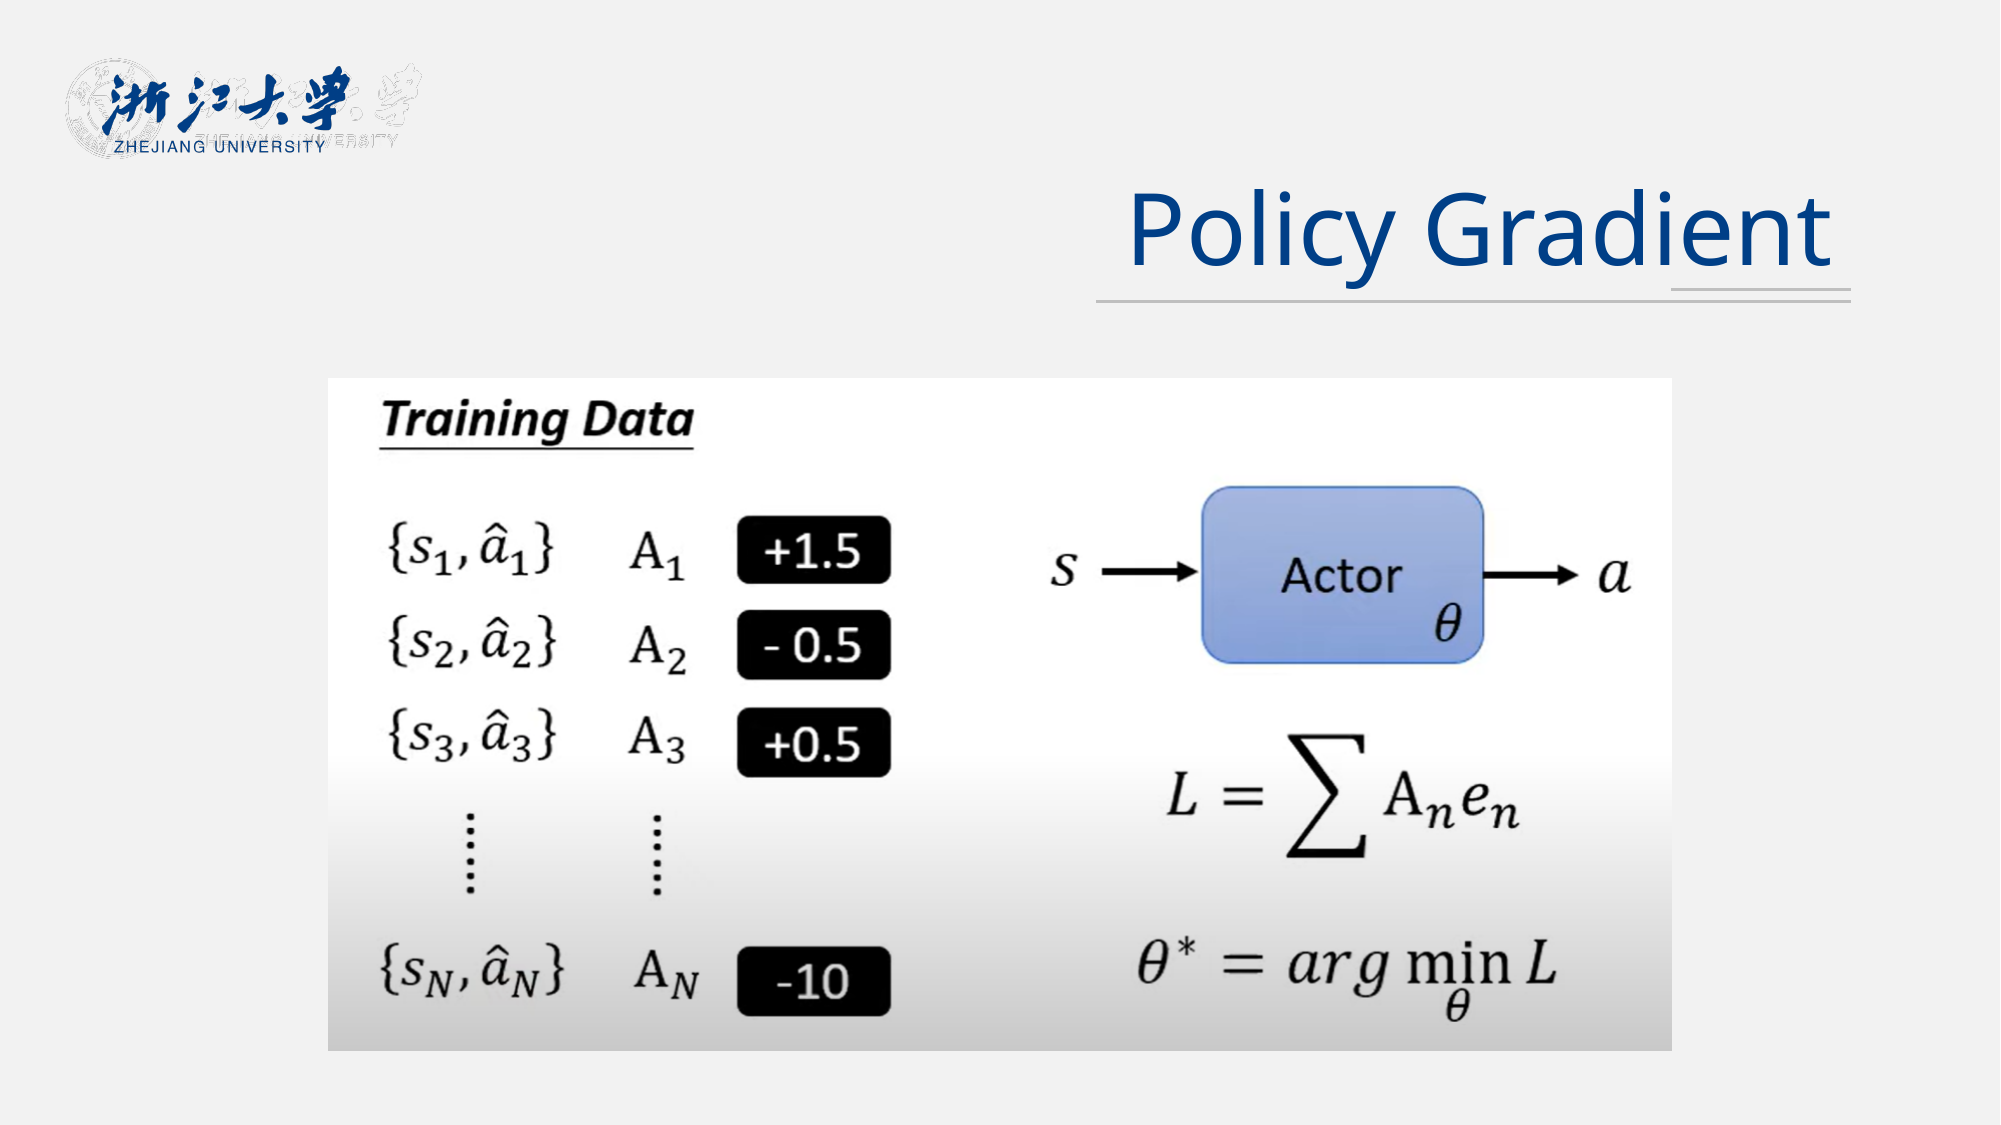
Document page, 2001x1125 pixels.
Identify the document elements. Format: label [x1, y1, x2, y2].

text_box [1096, 158, 1944, 302]
picture [65, 58, 422, 159]
picture [328, 378, 1672, 1051]
